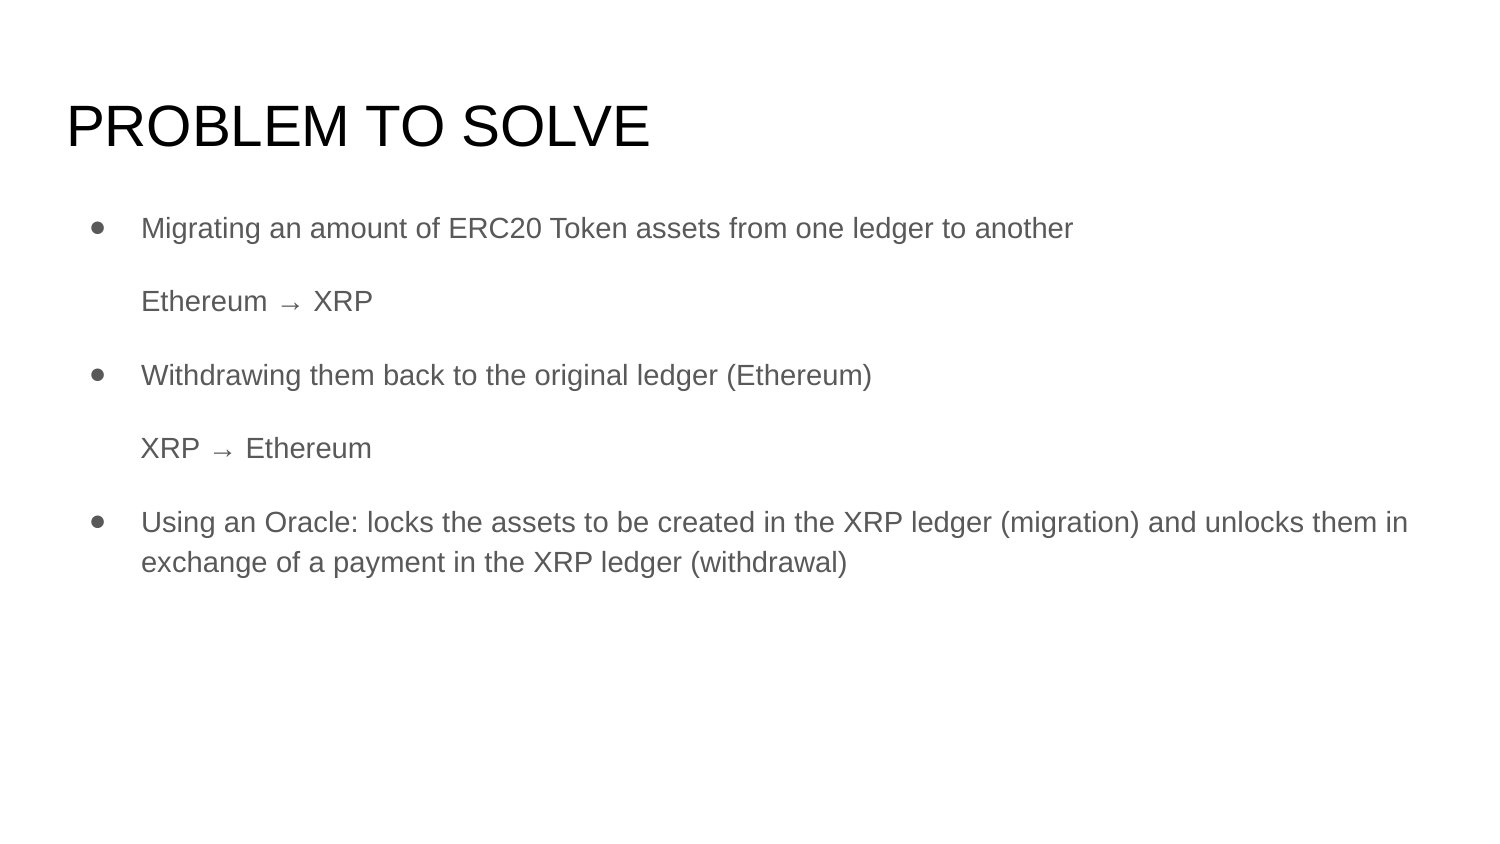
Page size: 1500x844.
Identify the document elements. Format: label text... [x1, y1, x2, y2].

title PROBLEM TO SOLVE [51, 72, 1449, 167]
list Migrating an amount of ERC20 Token assets from one ledger to another Ethereum → XRP Withdrawing them back to the original ledger (Ethereum) XRP → Ethereum Using an Oracle: locks the assets to be created in the XRP ledger (migration) and unlocks them in exchange of a payment in the XRP ledger (withdrawal) [51, 189, 1449, 750]
